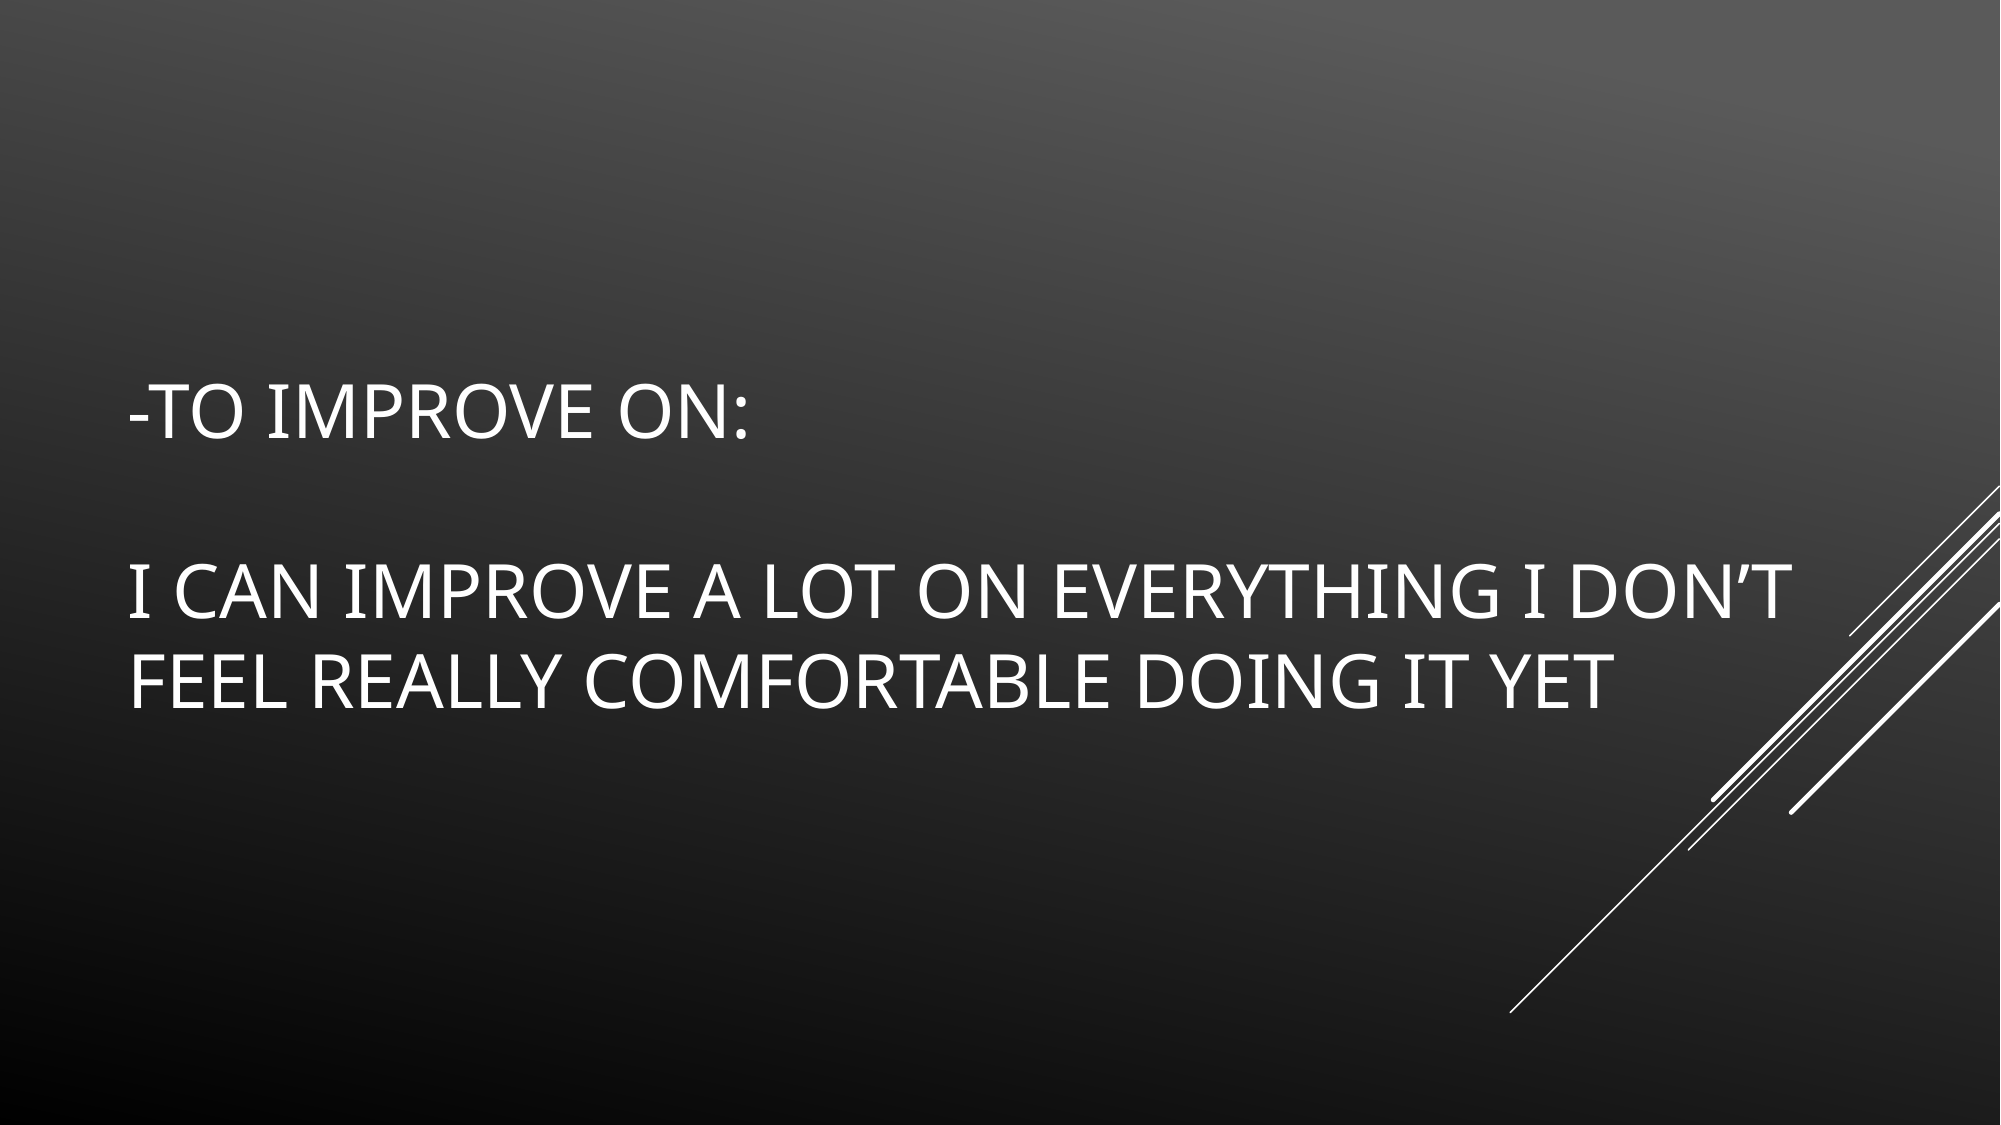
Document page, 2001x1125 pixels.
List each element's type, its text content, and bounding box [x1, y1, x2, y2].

title -To Improve on: I can improve a lot on everything I don’t feel really comfortable doing it yet [112, 193, 1846, 984]
